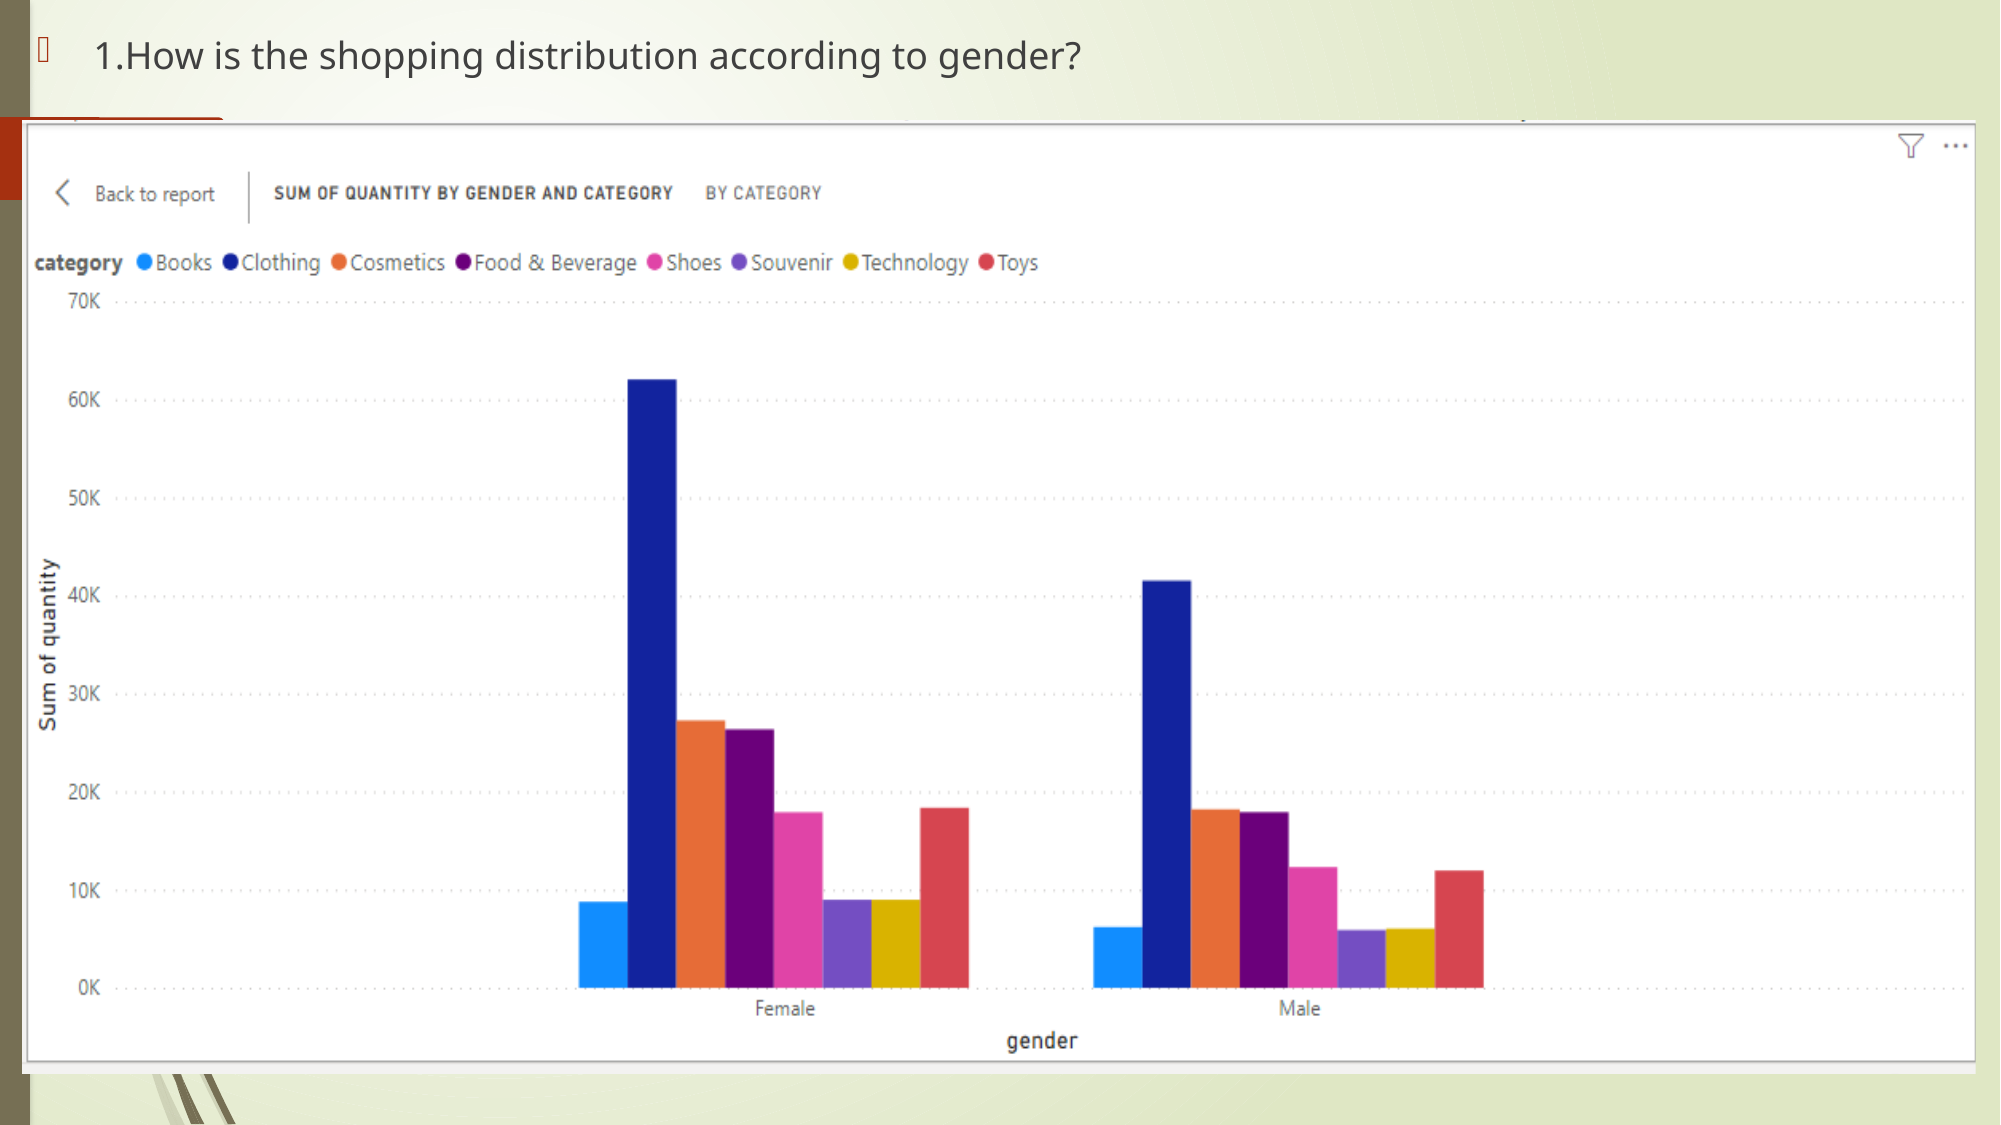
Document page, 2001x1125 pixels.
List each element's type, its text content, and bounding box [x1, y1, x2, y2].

list 1.How is the shopping distribution according to gender? [22, 24, 1490, 103]
picture [21, 119, 1976, 1074]
